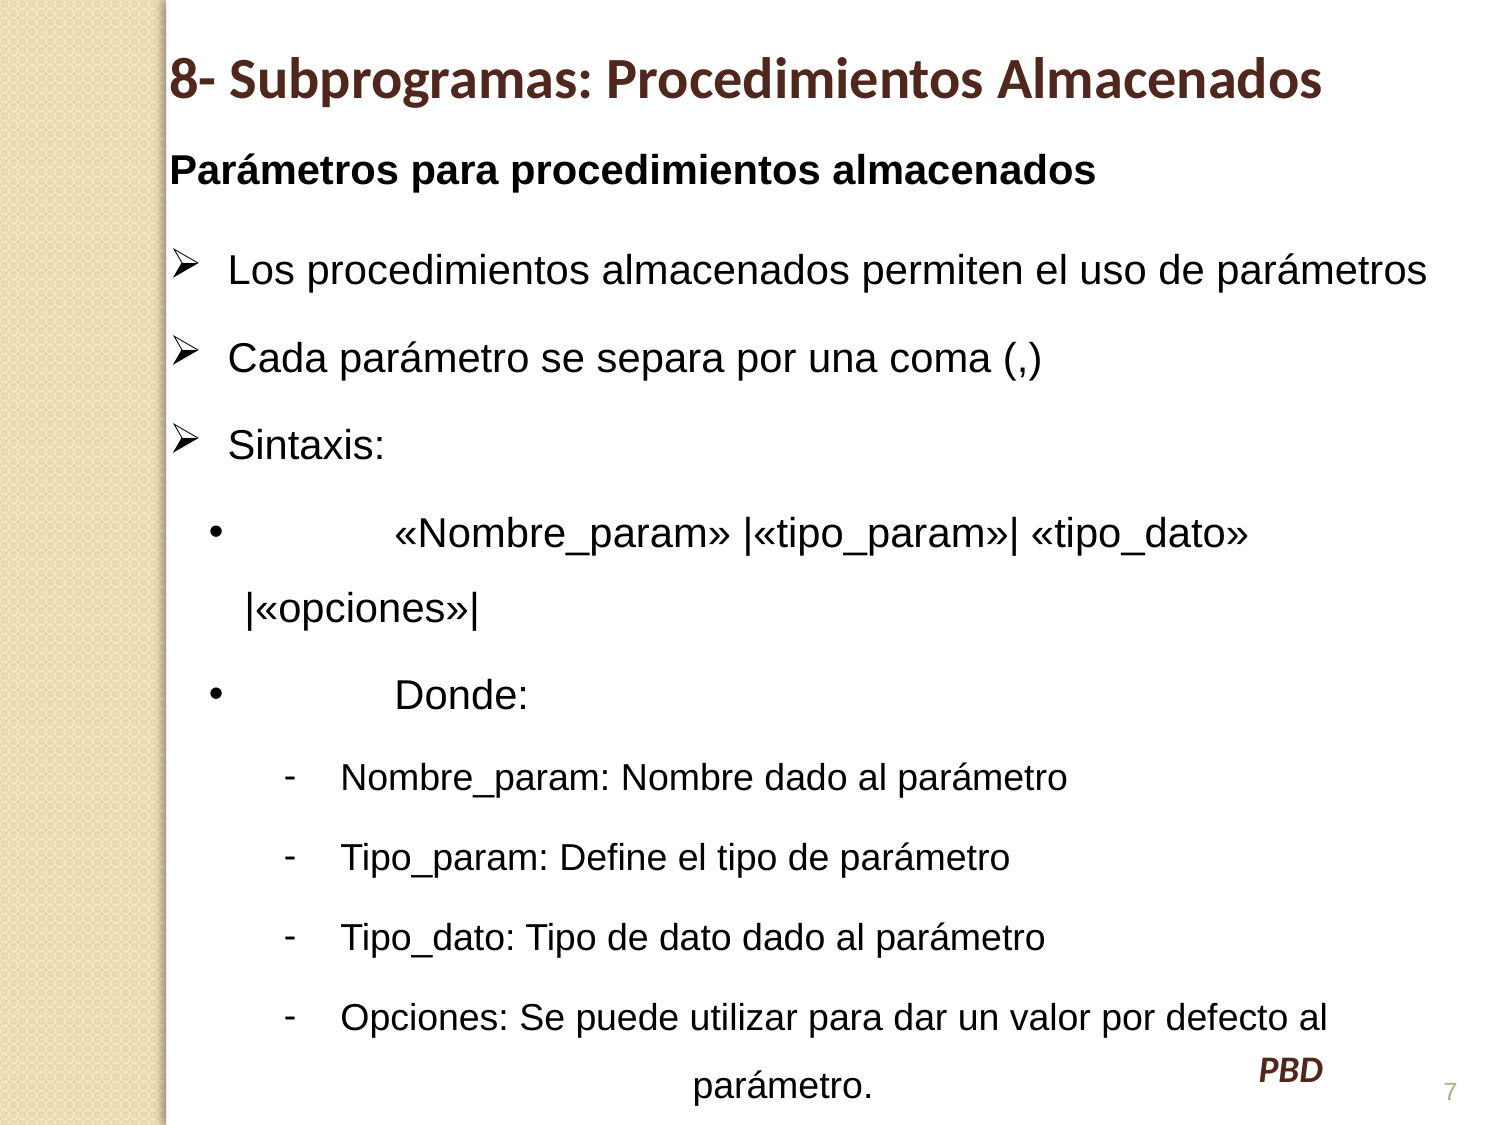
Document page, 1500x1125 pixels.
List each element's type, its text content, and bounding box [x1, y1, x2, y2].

text_box 8- Subprogramas: Procedimientos Almacenados [154, 32, 1427, 131]
text_box PBD [1243, 1038, 1384, 1098]
slide_number 7 [1413, 1034, 1488, 1113]
text_box Parámetros para procedimientos almacenados Los procedimientos almacenados permiten el uso de parámetros Cada parámetro se separa por una coma (,) Sintaxis: «Nombre_param» |«tipo_param»| «tipo_dato» |«opciones»| Donde: Nombre_param: Nombre dado al parámetro Tipo_param: Define el tipo de parámetro Tipo_dato: Tipo de dato dado al parámetro Opciones: Se puede utilizar para dar un valor por defecto al parámetro. [154, 135, 1456, 1114]
